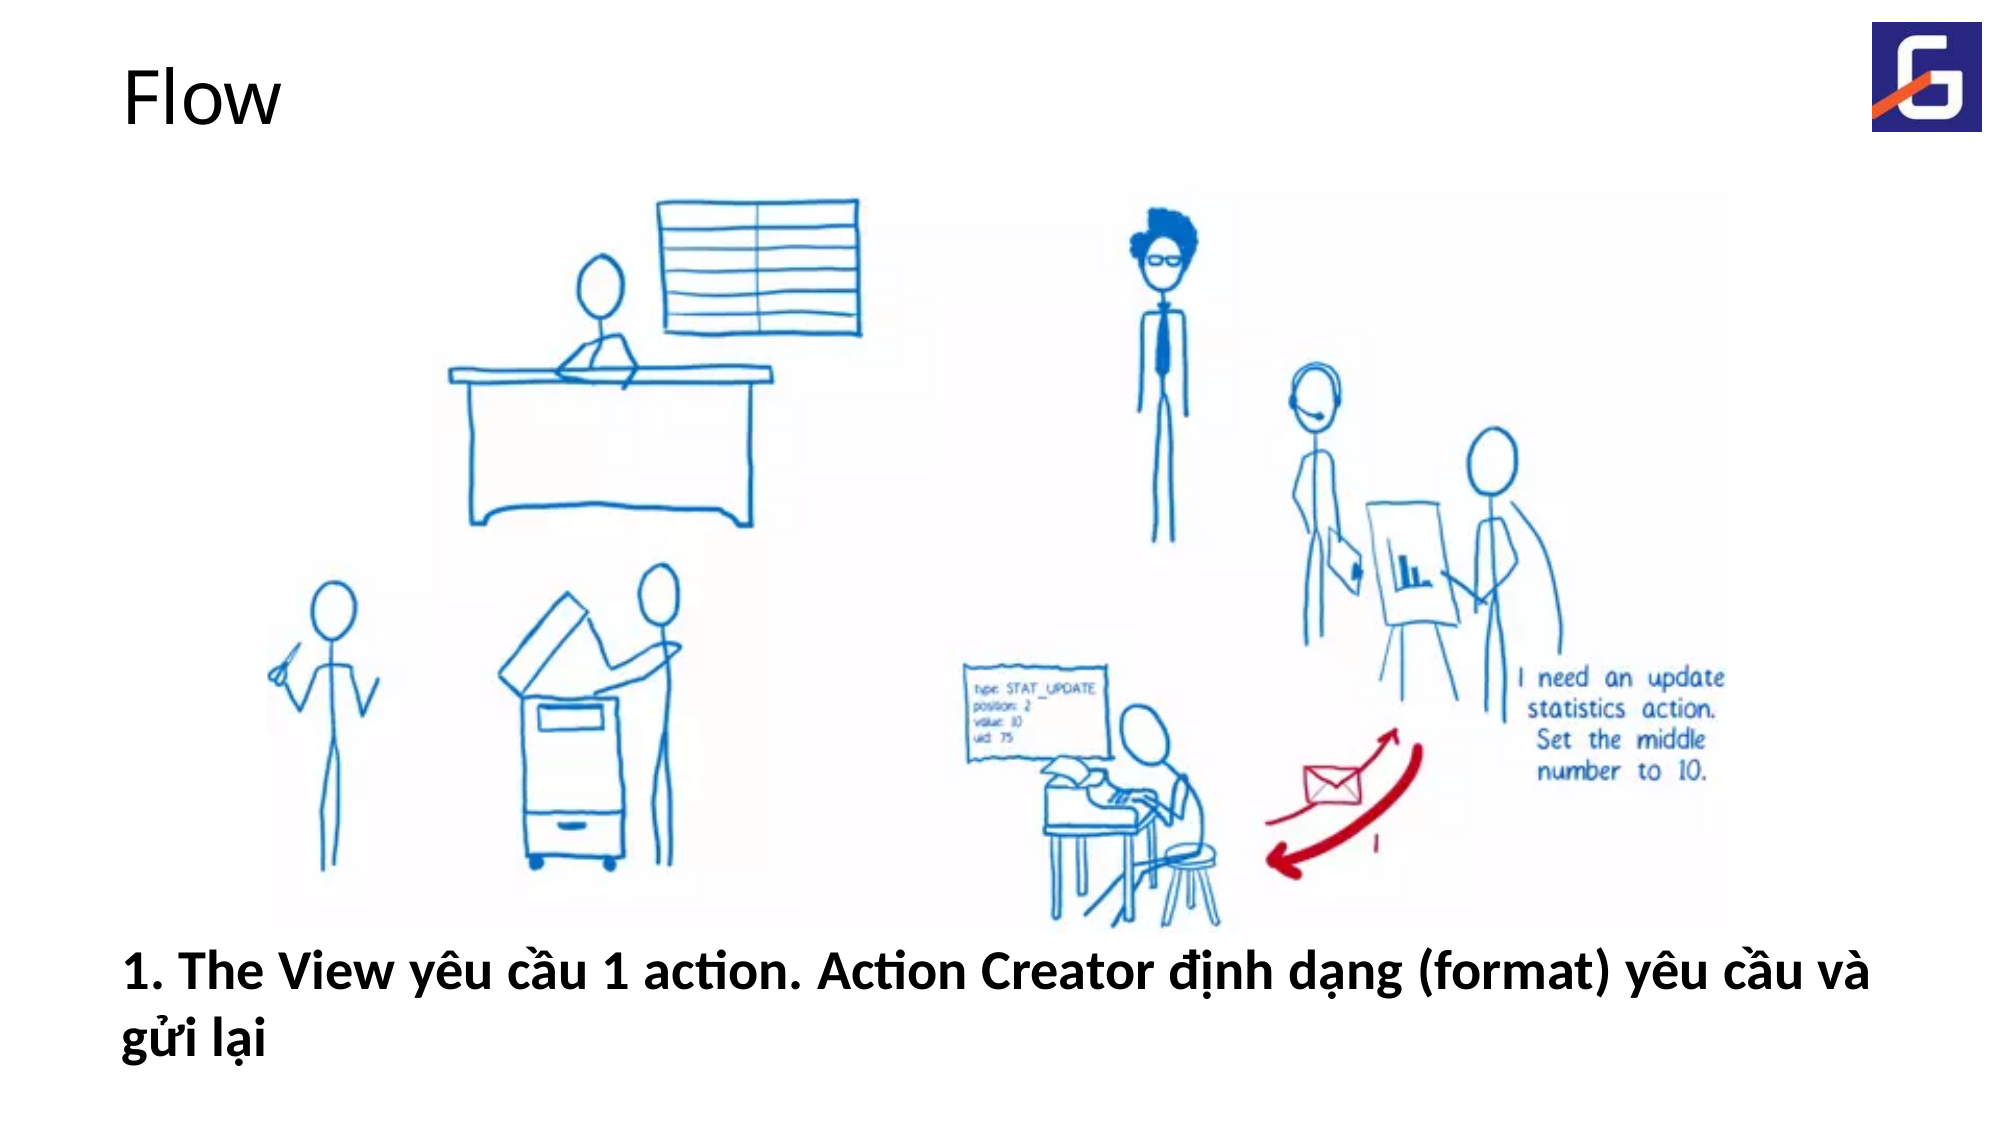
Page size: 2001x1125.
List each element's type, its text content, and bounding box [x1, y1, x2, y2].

picture [267, 165, 1727, 934]
picture [1872, 22, 1982, 132]
text_box Flow [121, 49, 729, 120]
text_box 1. The View yêu cầu 1 action. Action Creator định dạng (format) yêu cầu và gửi lại [121, 932, 1873, 1073]
